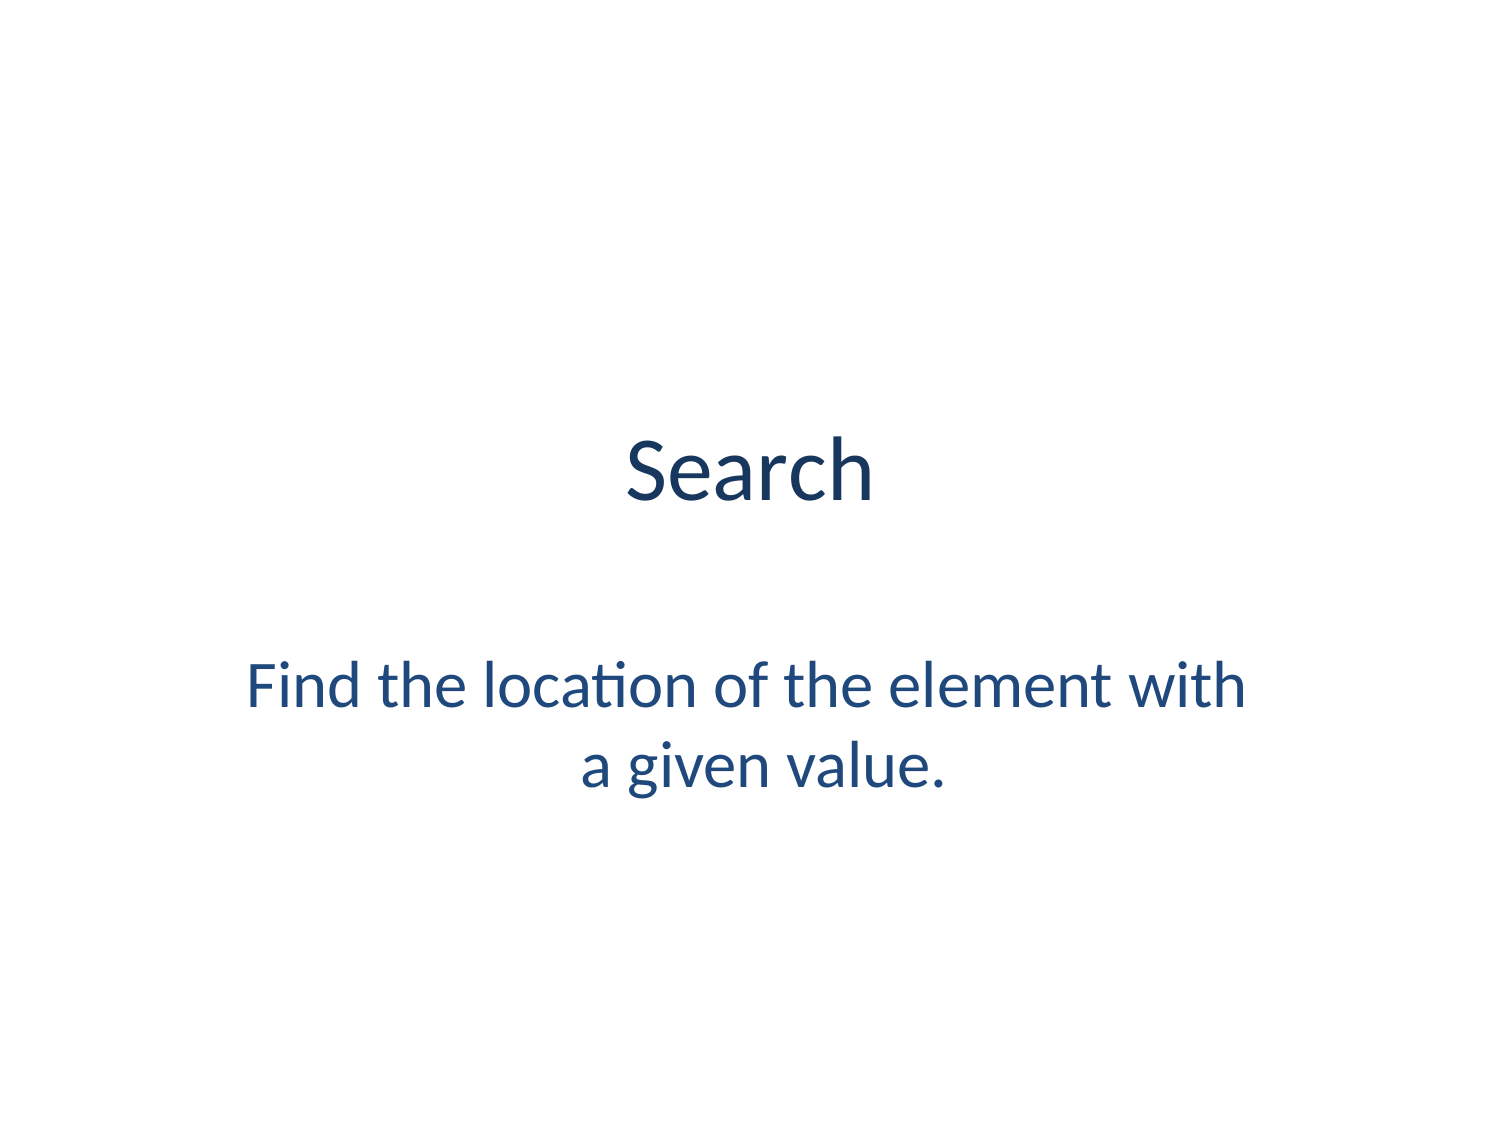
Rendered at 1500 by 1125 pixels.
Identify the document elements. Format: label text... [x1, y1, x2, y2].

subtitle Find the location of the element with a given value. [244, 638, 1256, 1125]
title Search [623, 407, 877, 598]
